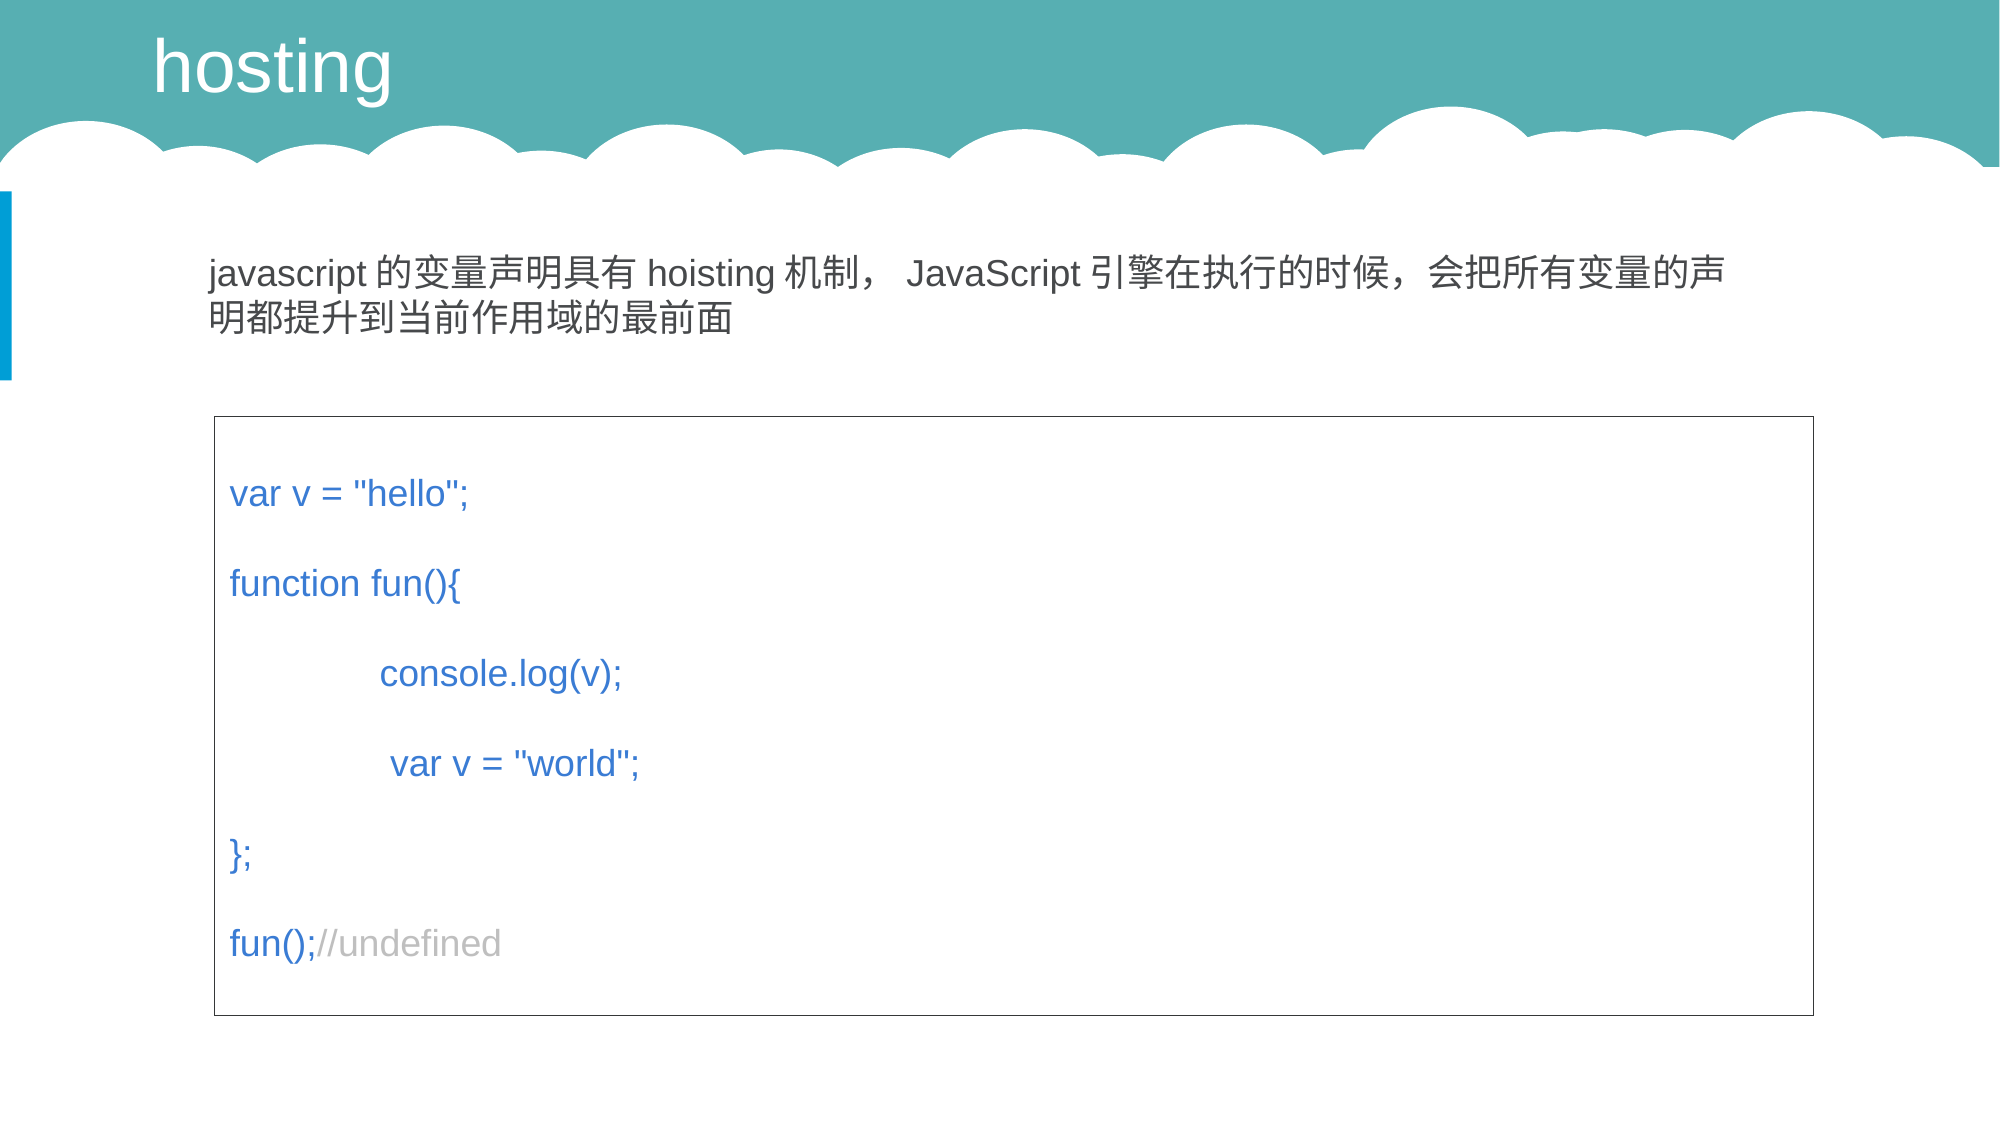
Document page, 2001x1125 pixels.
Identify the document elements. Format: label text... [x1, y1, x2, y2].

text_box var v = "hello"; function fun(){ console.log(v); var v = "world"; }; fun();//undefined [214, 416, 1814, 1016]
text_box [0, 191, 12, 381]
text_box javascript的变量声明具有hoisting机制，JavaScript引擎在执行的时候，会把所有变量的声明都提升到当前作用域的最前面 [193, 241, 1752, 347]
title hosting [137, 9, 1863, 129]
